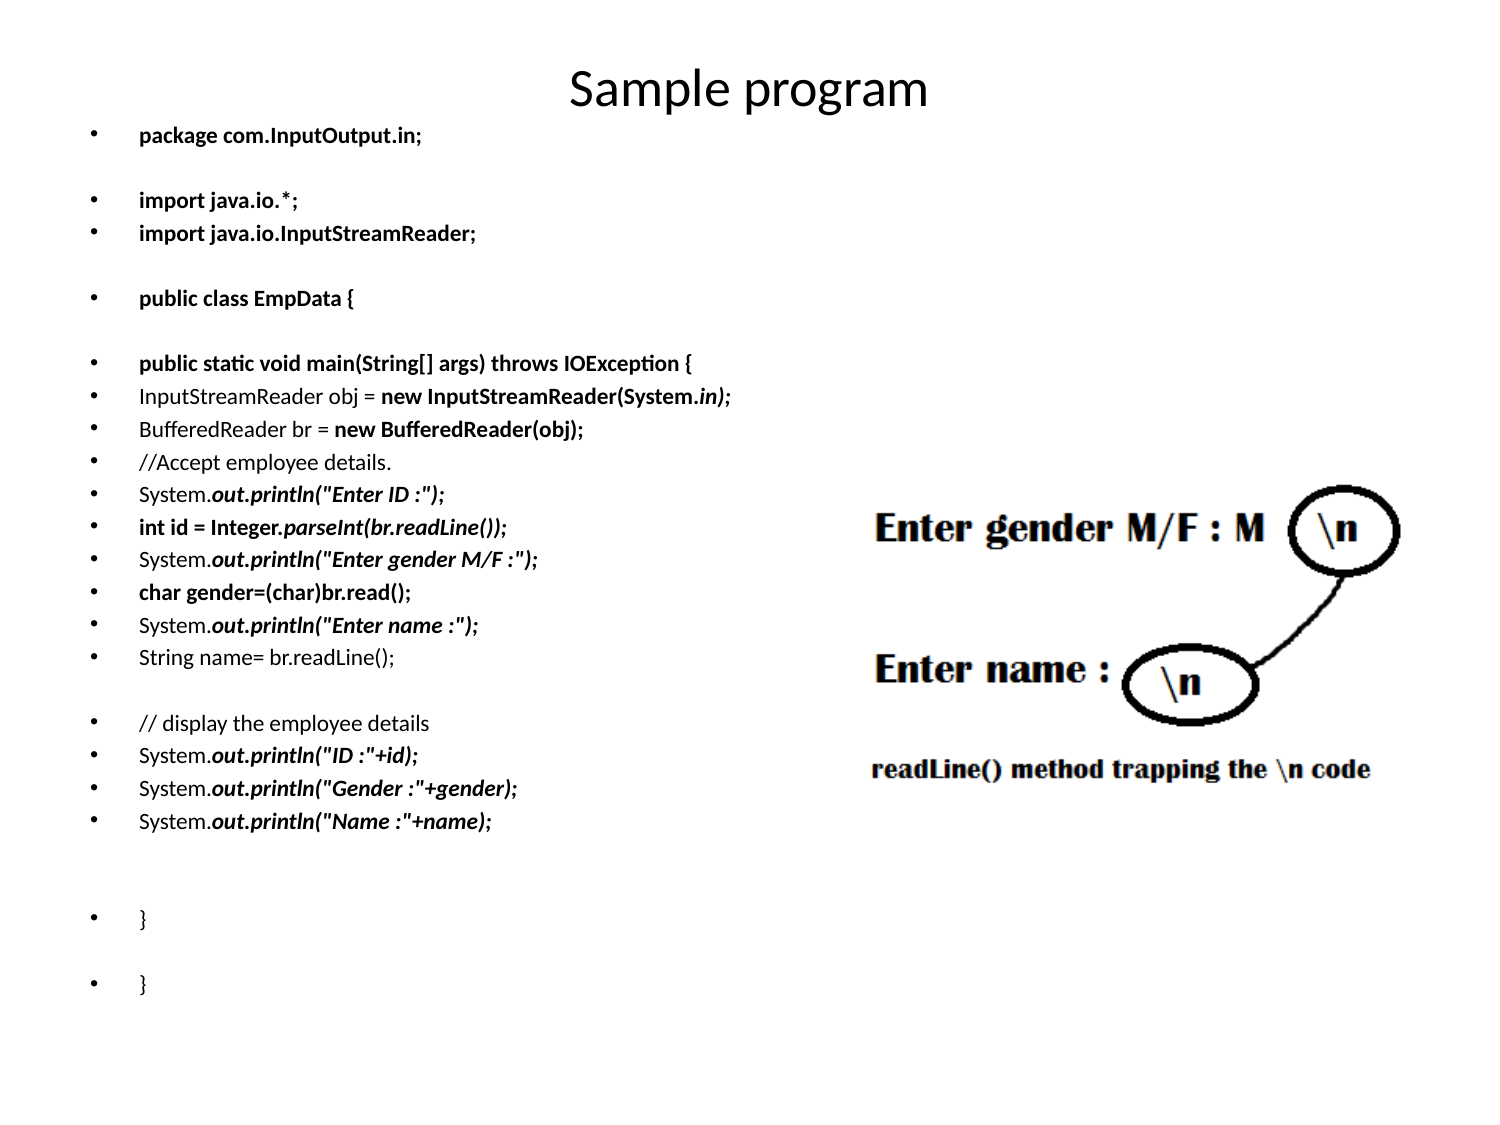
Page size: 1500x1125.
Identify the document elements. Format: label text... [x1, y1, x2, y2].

list package com.InputOutput.in; import java.io.*; import java.io.InputStreamReader; public class EmpData { public static void main(String[] args) throws IOException { InputStreamReader obj = new InputStreamReader(System.in); BufferedReader br = new BufferedReader(obj); //Accept employee details. System.out.println("Enter ID :"); int id = Integer.parseInt(br.readLine()); System.out.println("Enter gender M/F :"); char gender=(char)br.read(); System.out.println("Enter name :"); String name= br.readLine(); // display the employee details System.out.println("ID :"+id); System.out.println("Gender :"+gender); System.out.println("Name :"+name); } } [75, 112, 1425, 1005]
title Sample program [75, 45, 1425, 112]
picture [837, 424, 1443, 863]
